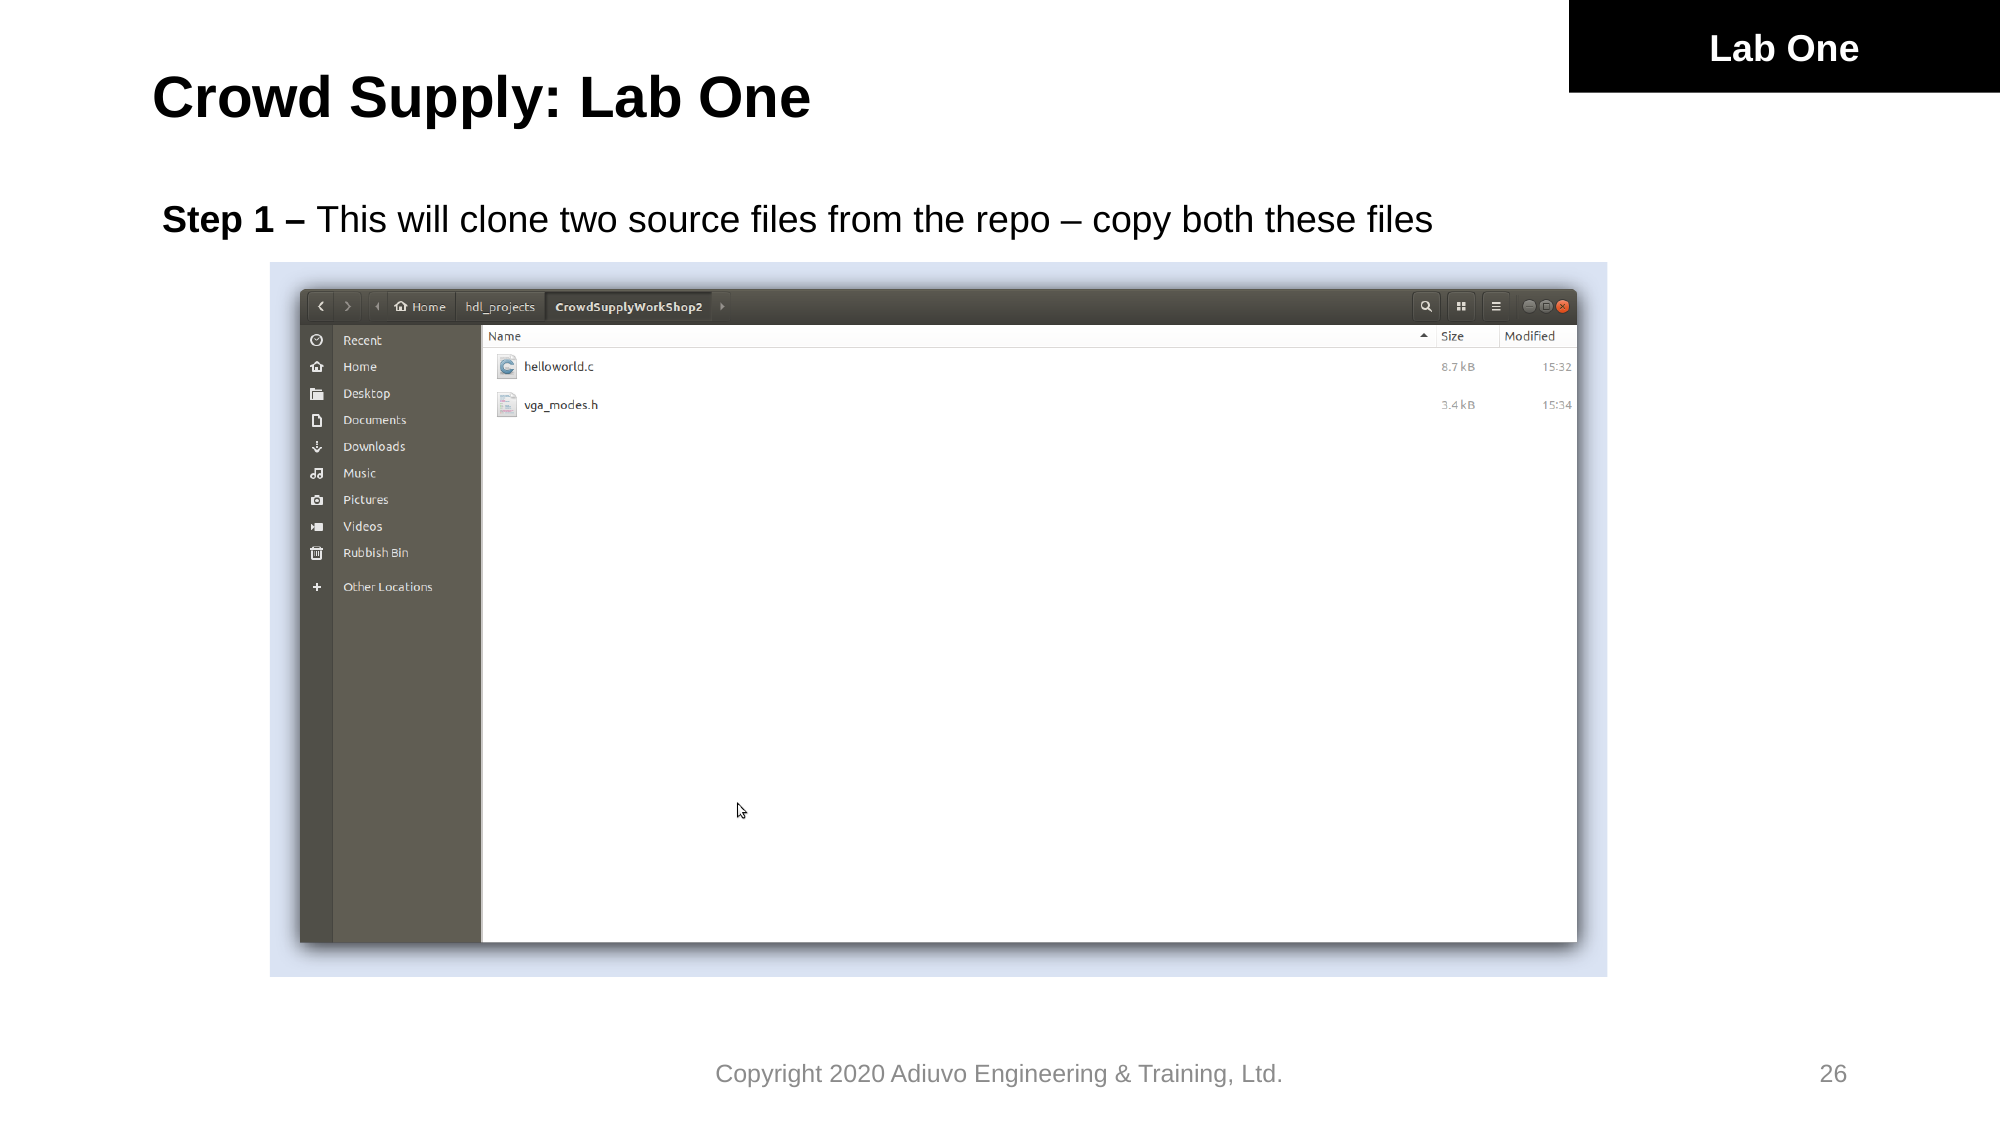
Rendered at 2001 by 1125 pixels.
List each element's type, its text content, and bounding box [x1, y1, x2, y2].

text_box Lab One [1568, 0, 2000, 94]
title Crowd Supply: Lab One [137, 59, 1863, 153]
text_box Step 1 – This will clone two source files from the repo – copy both these files [147, 187, 1873, 338]
slide_number 26 [1412, 1042, 1863, 1103]
footer Copyright 2020 Adiuvo Engineering & Training, Ltd. [662, 1042, 1338, 1103]
picture [269, 262, 1608, 977]
